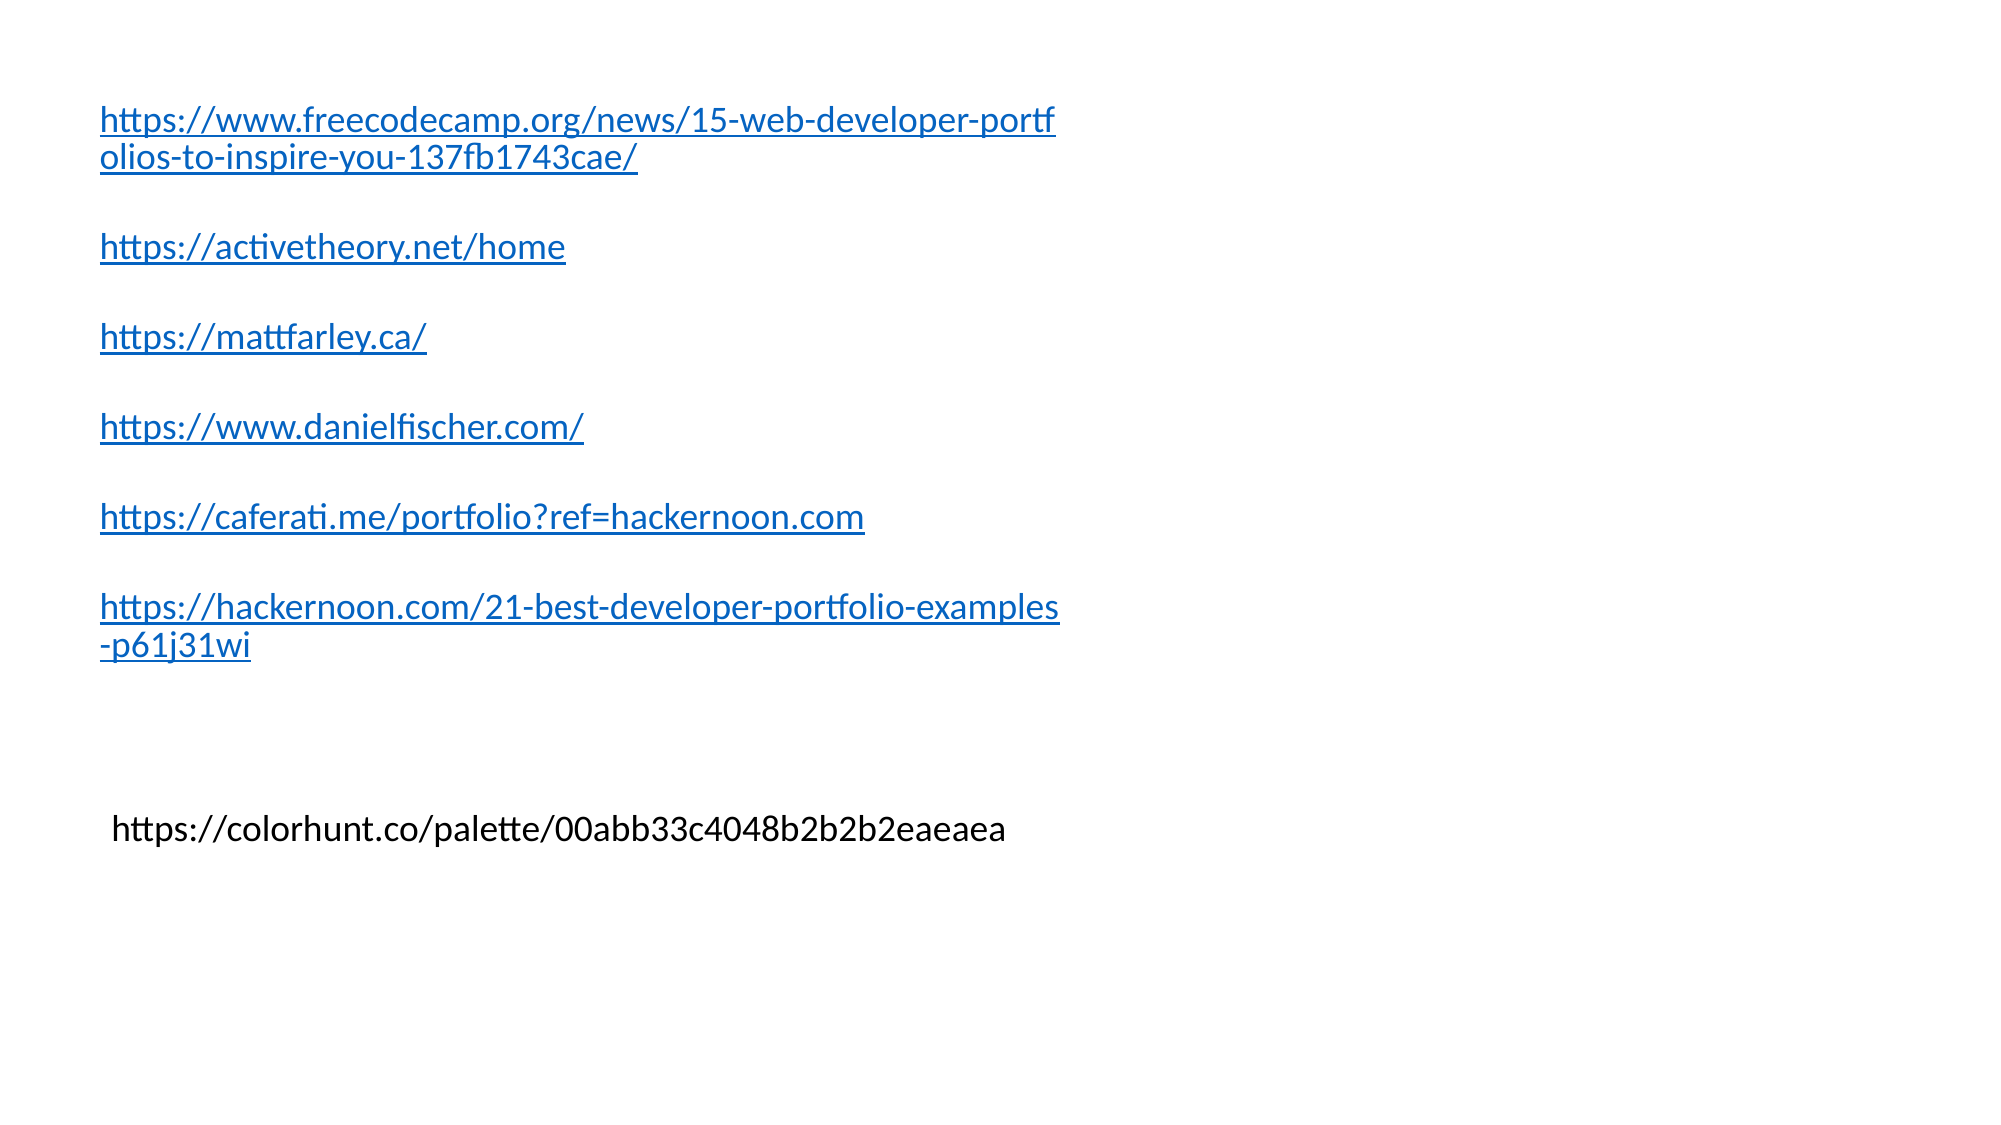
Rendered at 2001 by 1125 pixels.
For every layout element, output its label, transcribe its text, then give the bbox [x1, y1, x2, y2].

text_box https://colorhunt.co/palette/00abb33c4048b2b2b2eaeaea [96, 796, 1097, 856]
text_box https://www.freecodecamp.org/news/15-web-developer-portfolios-to-inspire-you-137fb1743cae/ https://activetheory.net/home https://mattfarley.ca/ https://www.danielfischer.com/ https://caferati.me/portfolio?ref=hackernoon.com https://hackernoon.com/21-best-developer-portfolio-examples-p61j31wi [84, 87, 1085, 688]
